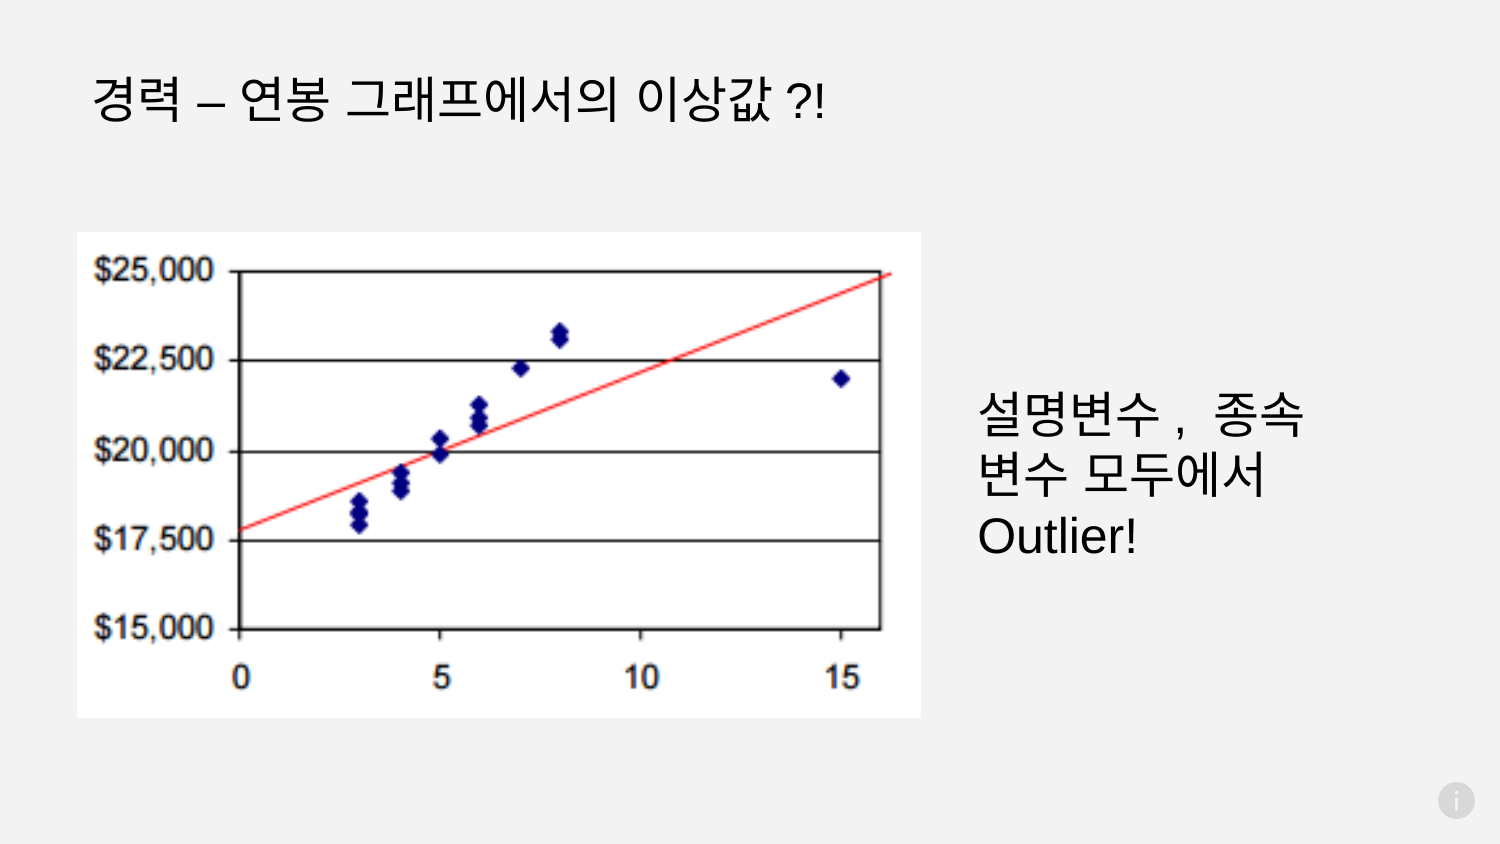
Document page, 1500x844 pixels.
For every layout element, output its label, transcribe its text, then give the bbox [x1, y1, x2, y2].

text_box 경력 – 연봉 그래프에서의 이상값?! [76, 60, 1022, 136]
text_box 설명변수, 종속 변수 모두에서 Outlier! [962, 376, 1388, 572]
picture [77, 232, 922, 718]
